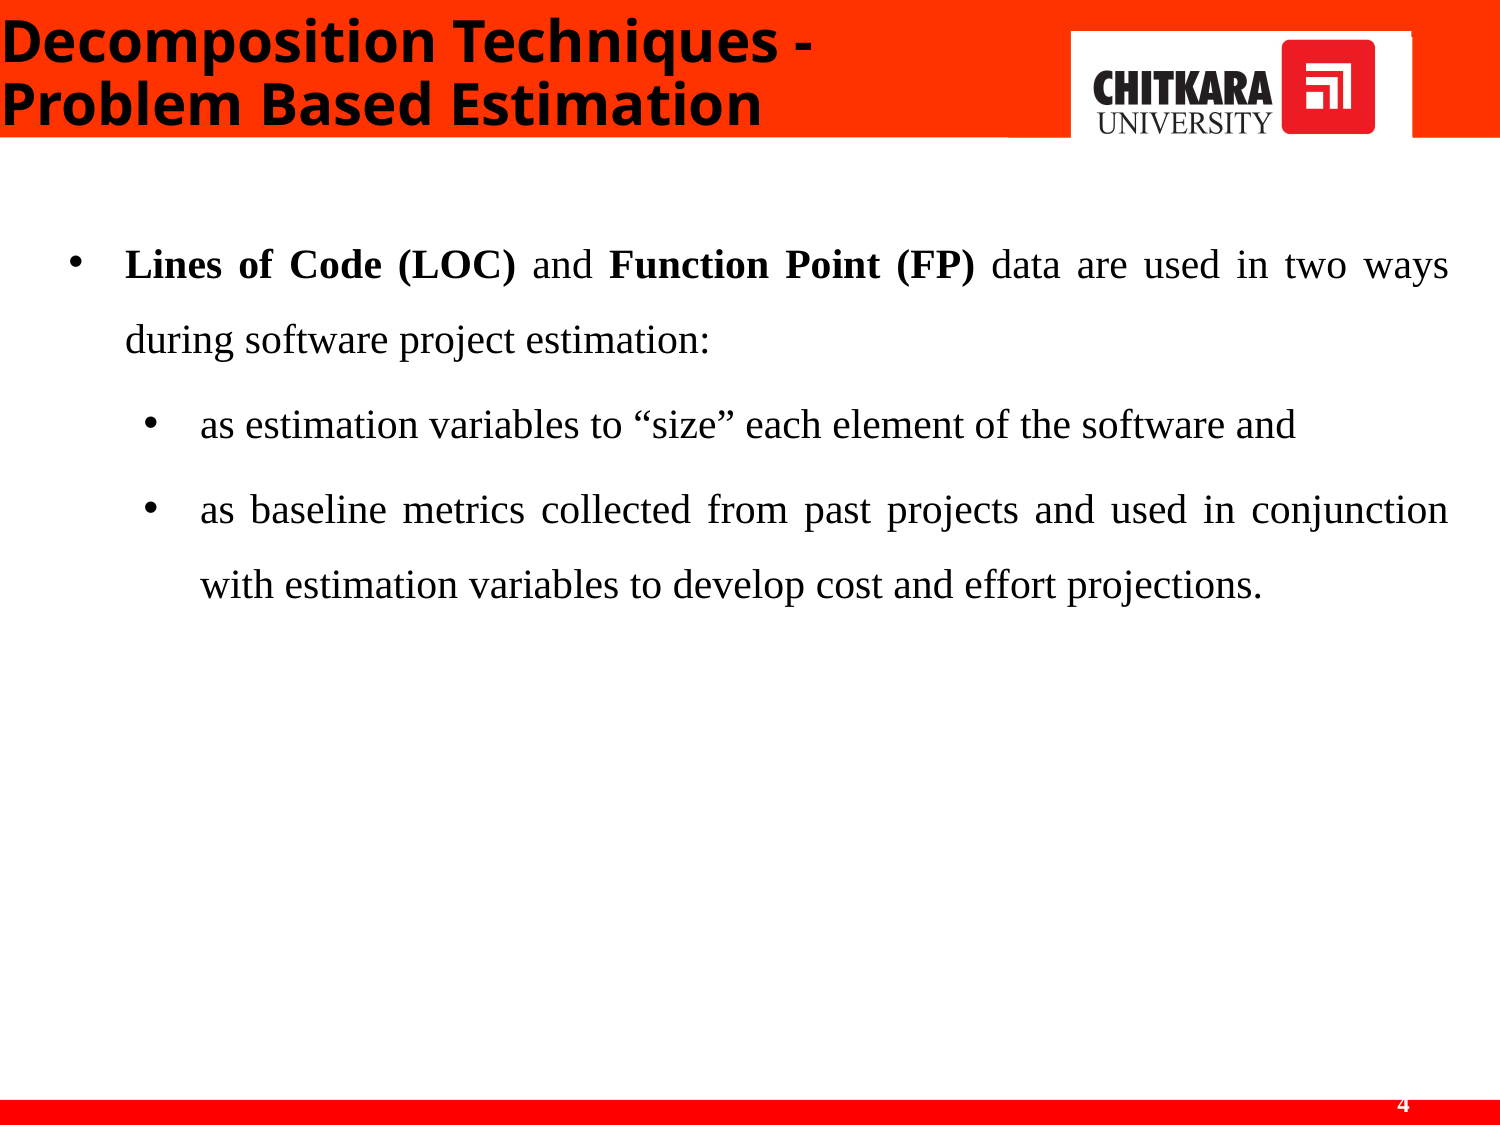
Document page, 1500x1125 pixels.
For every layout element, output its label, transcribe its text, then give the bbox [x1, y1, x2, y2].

picture [1074, 37, 1390, 138]
list Lines of Code (LOC) and Function Point (FP) data are used in two ways during software project estimation: as estimation variables to “size” each element of the software and as baseline metrics collected from past projects and used in conjunction with estimation variables to develop cost and effort projections. [50, 145, 1450, 1034]
title Decomposition Techniques - Problem Based Estimation [0, 0, 900, 150]
slide_number 4 [1074, 1087, 1425, 1117]
